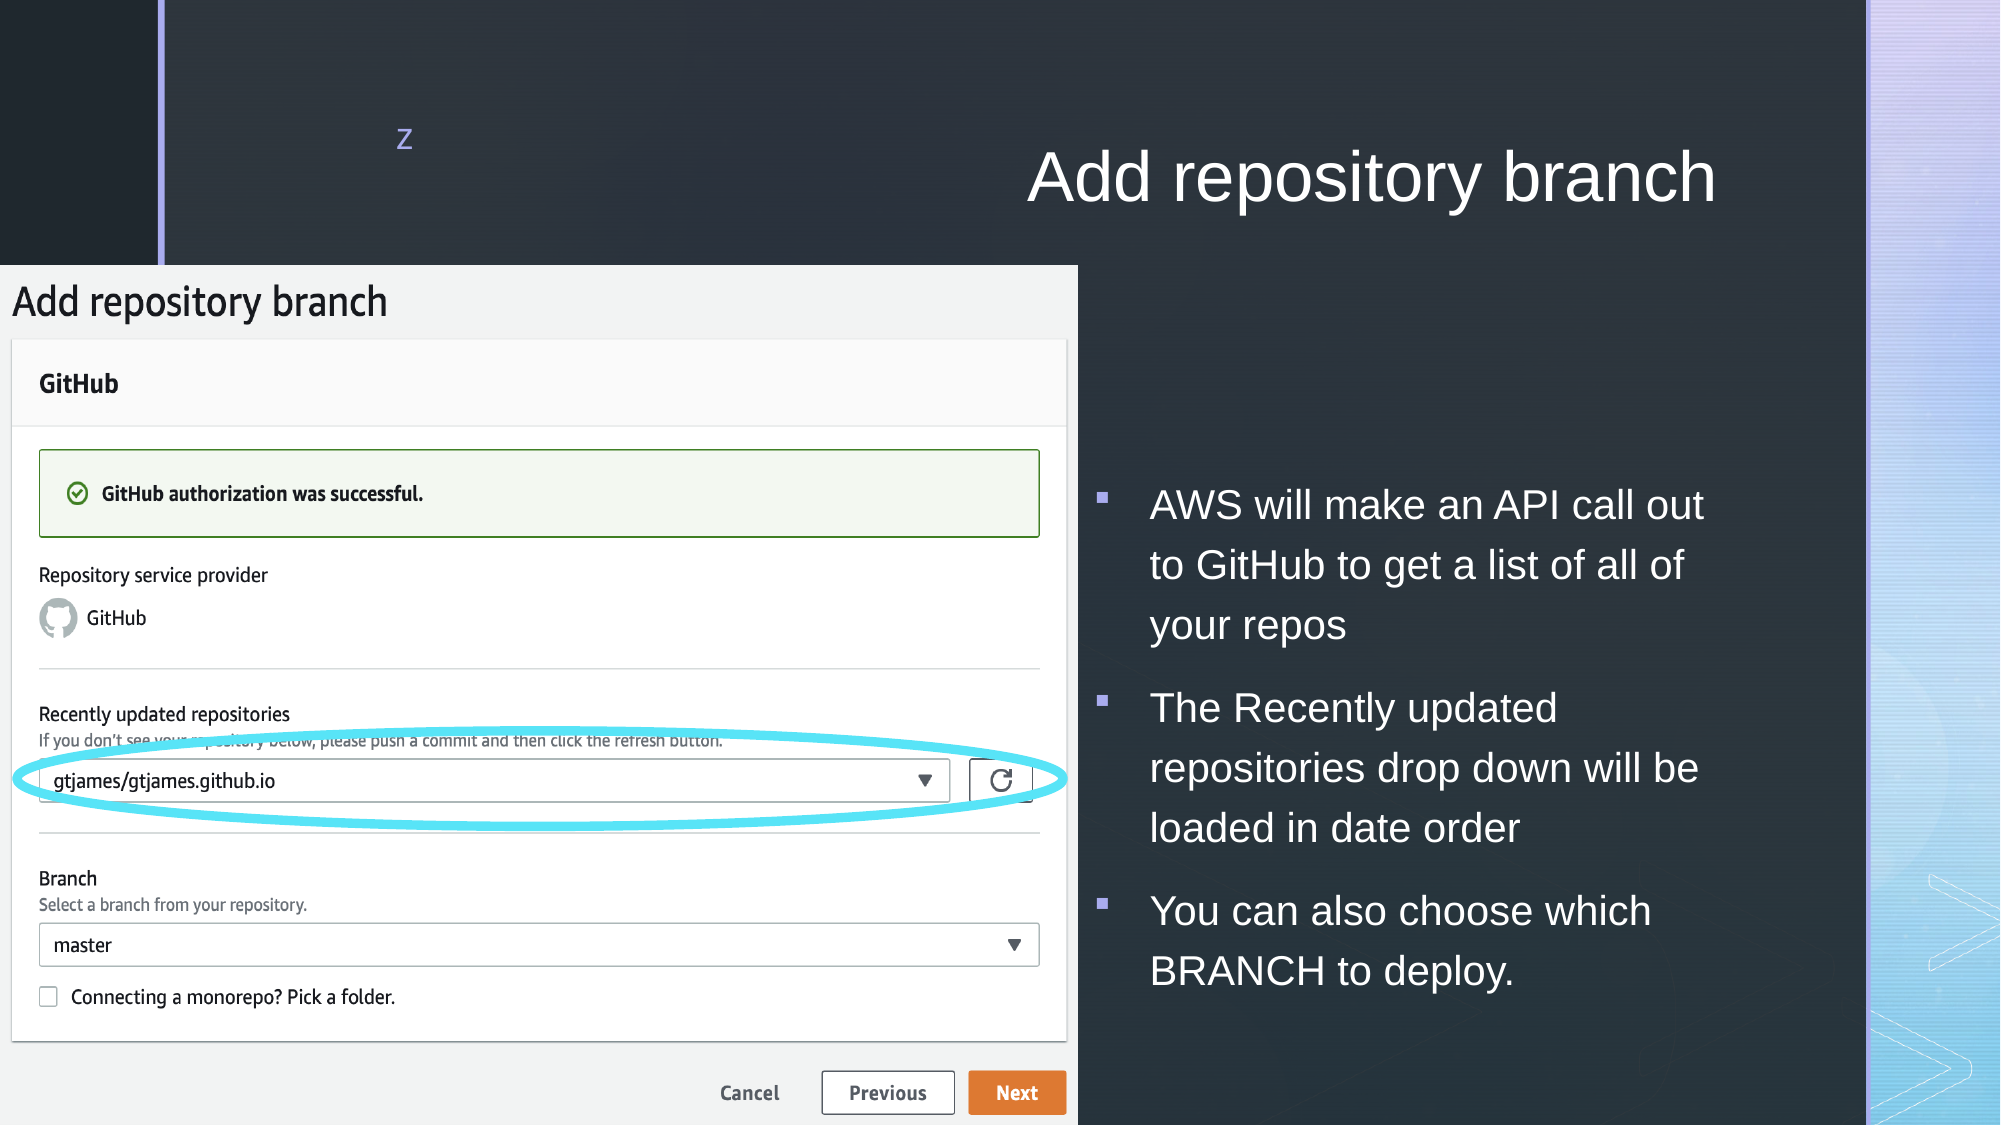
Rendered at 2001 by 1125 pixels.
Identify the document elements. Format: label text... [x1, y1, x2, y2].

picture [1871, 0, 2001, 1125]
title Add repository branch [428, 132, 1734, 310]
picture [0, 265, 1079, 1125]
list AWS will make an API call out to GitHub to get a list of all of your repos The Recently updated repositories drop down will be loaded in date order You can also choose which BRANCH to deploy. [1079, 336, 1734, 1125]
